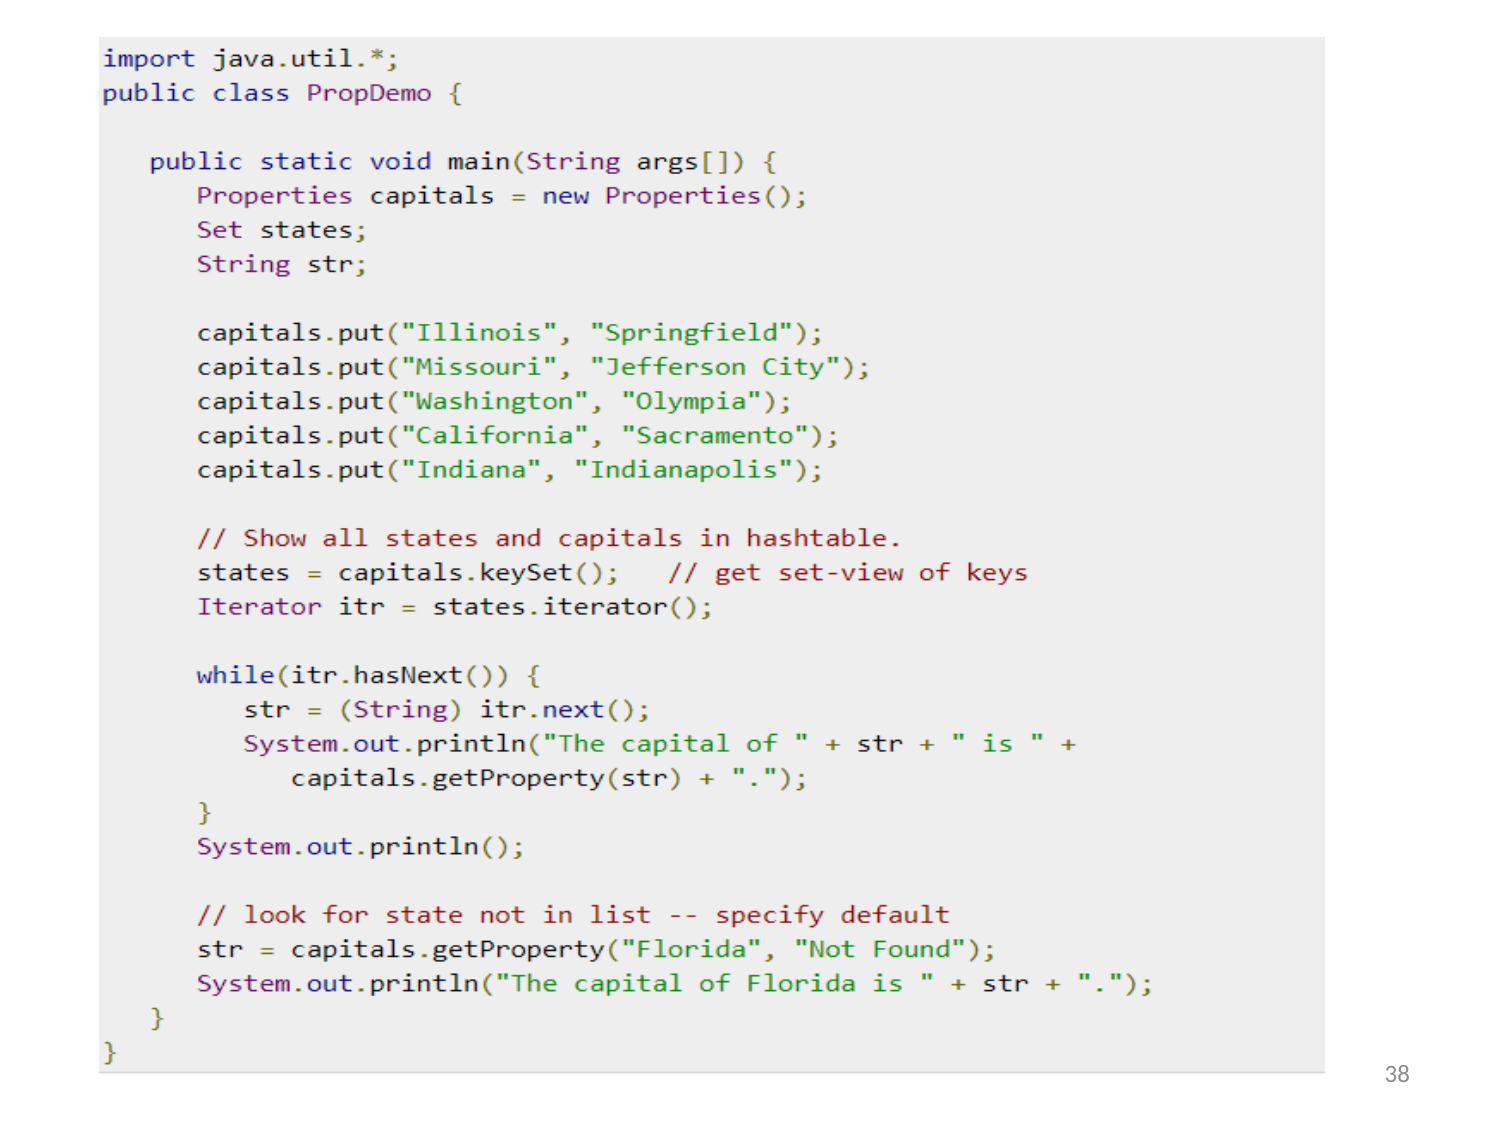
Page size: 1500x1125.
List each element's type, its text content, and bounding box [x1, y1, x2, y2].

picture [99, 37, 1326, 1076]
slide_number 38 [1074, 1042, 1425, 1103]
